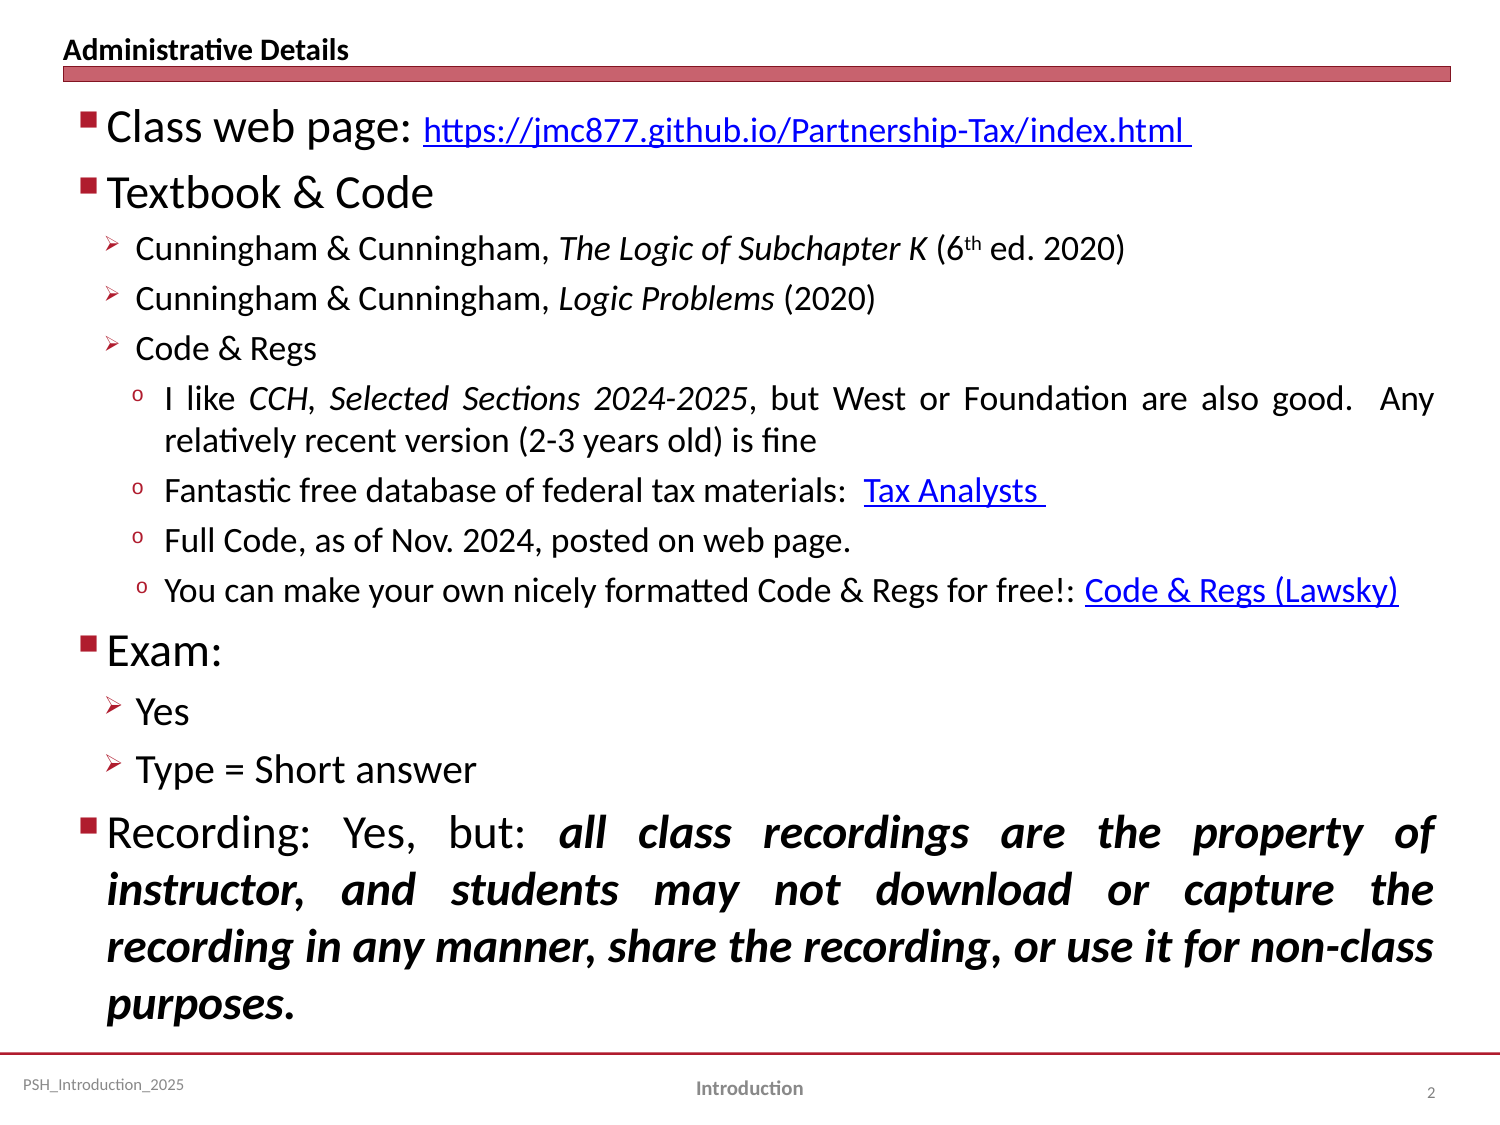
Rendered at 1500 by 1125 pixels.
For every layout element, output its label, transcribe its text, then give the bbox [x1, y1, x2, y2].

list Class web page: https://jmc877.github.io/Partnership-Tax/index.html Textbook & Code Cunningham & Cunningham, The Logic of Subchapter K (6th ed. 2020) Cunningham & Cunningham, Logic Problems (2020) Code & Regs I like CCH, Selected Sections 2024-2025, but West or Foundation are also good. Any relatively recent version (2-3 years old) is fine Fantastic free database of federal tax materials: Tax Analysts Full Code, as of Nov. 2024, posted on web page. You can make your own nicely formatted Code & Regs for free!: Code & Regs (Lawsky) Exam: Yes Type = Short answer Recording: Yes, but: all class recordings are the property of instructor, and students may not download or capture the recording in any manner, share the recording, or use it for non-class purposes. [63, 87, 1451, 1041]
slide_number 2 [1375, 1061, 1451, 1122]
title Administrative Details [62, 6, 1451, 67]
footer Introduction [512, 1056, 988, 1117]
